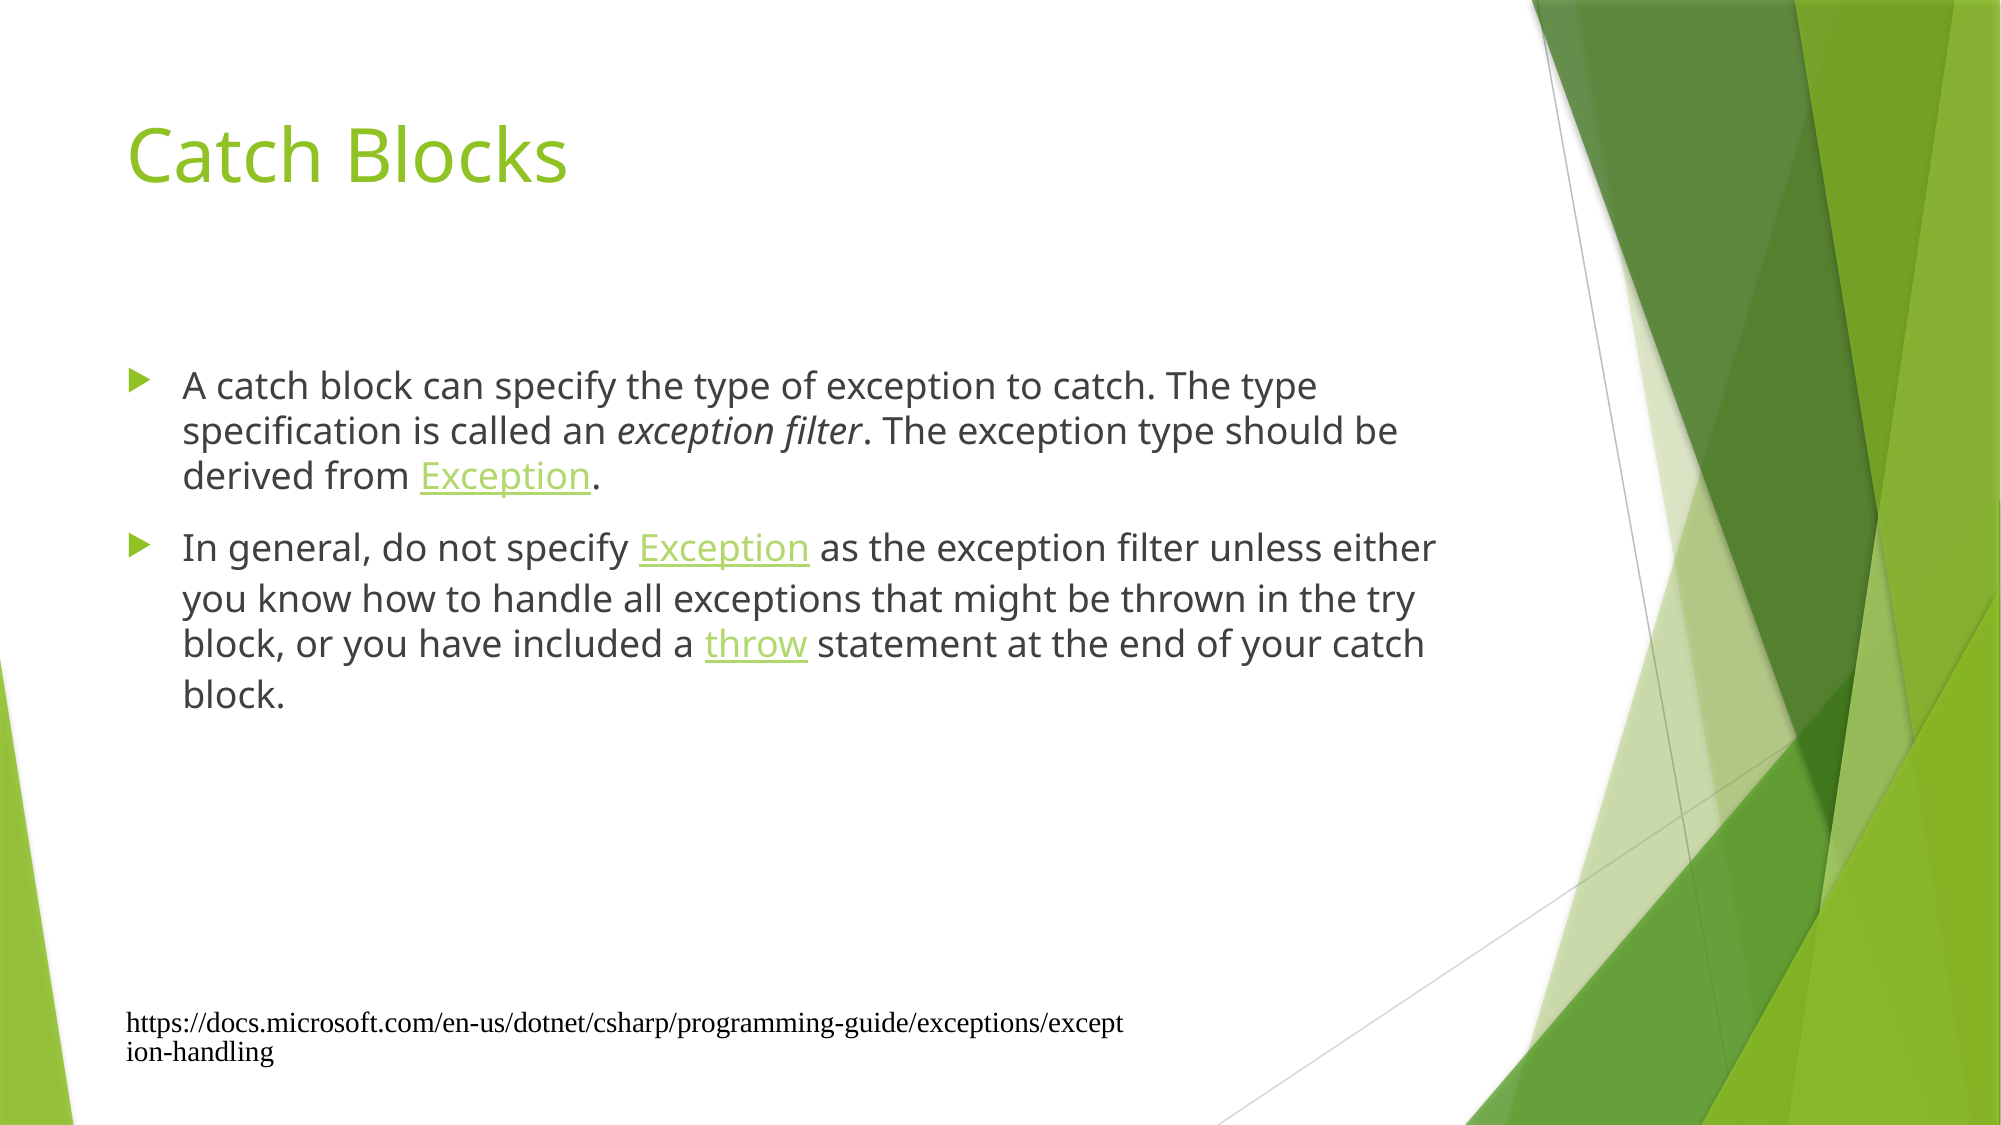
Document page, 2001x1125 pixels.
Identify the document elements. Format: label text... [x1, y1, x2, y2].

list A catch block can specify the type of exception to catch. The type specification is called an exception filter. The exception type should be derived from Exception. In general, do not specify Exception as the exception filter unless either you know how to handle all exceptions that might be thrown in the try block, or you have included a throw statement at the end of your catch block. [111, 354, 1522, 992]
footer https://docs.microsoft.com/en-us/dotnet/csharp/programming-guide/exceptions/exception-handling [111, 992, 1145, 1051]
title Catch Blocks [111, 99, 1522, 317]
